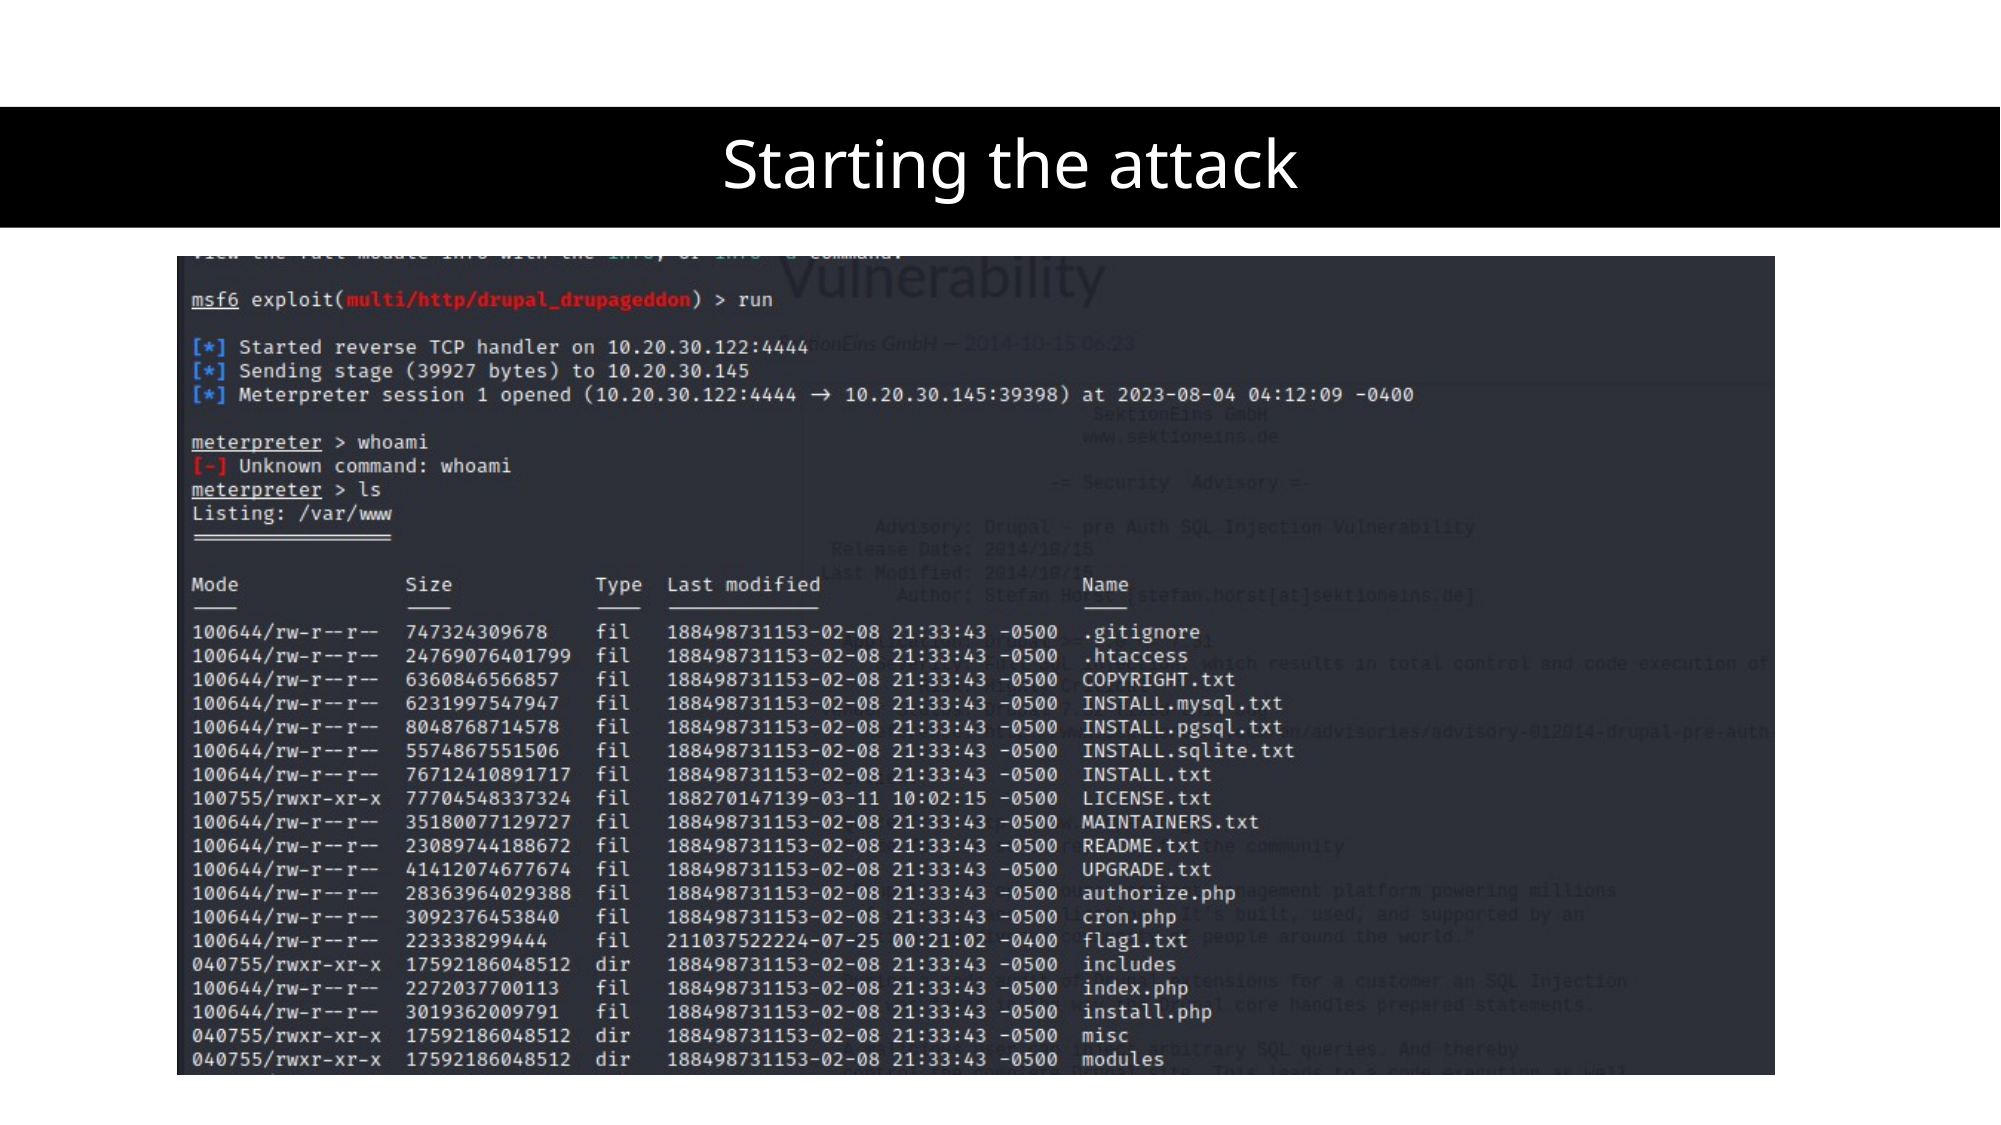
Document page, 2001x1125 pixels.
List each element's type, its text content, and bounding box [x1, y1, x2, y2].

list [177, 256, 1775, 1075]
text_box [0, 106, 2000, 229]
title Starting the attack [91, 105, 1931, 228]
